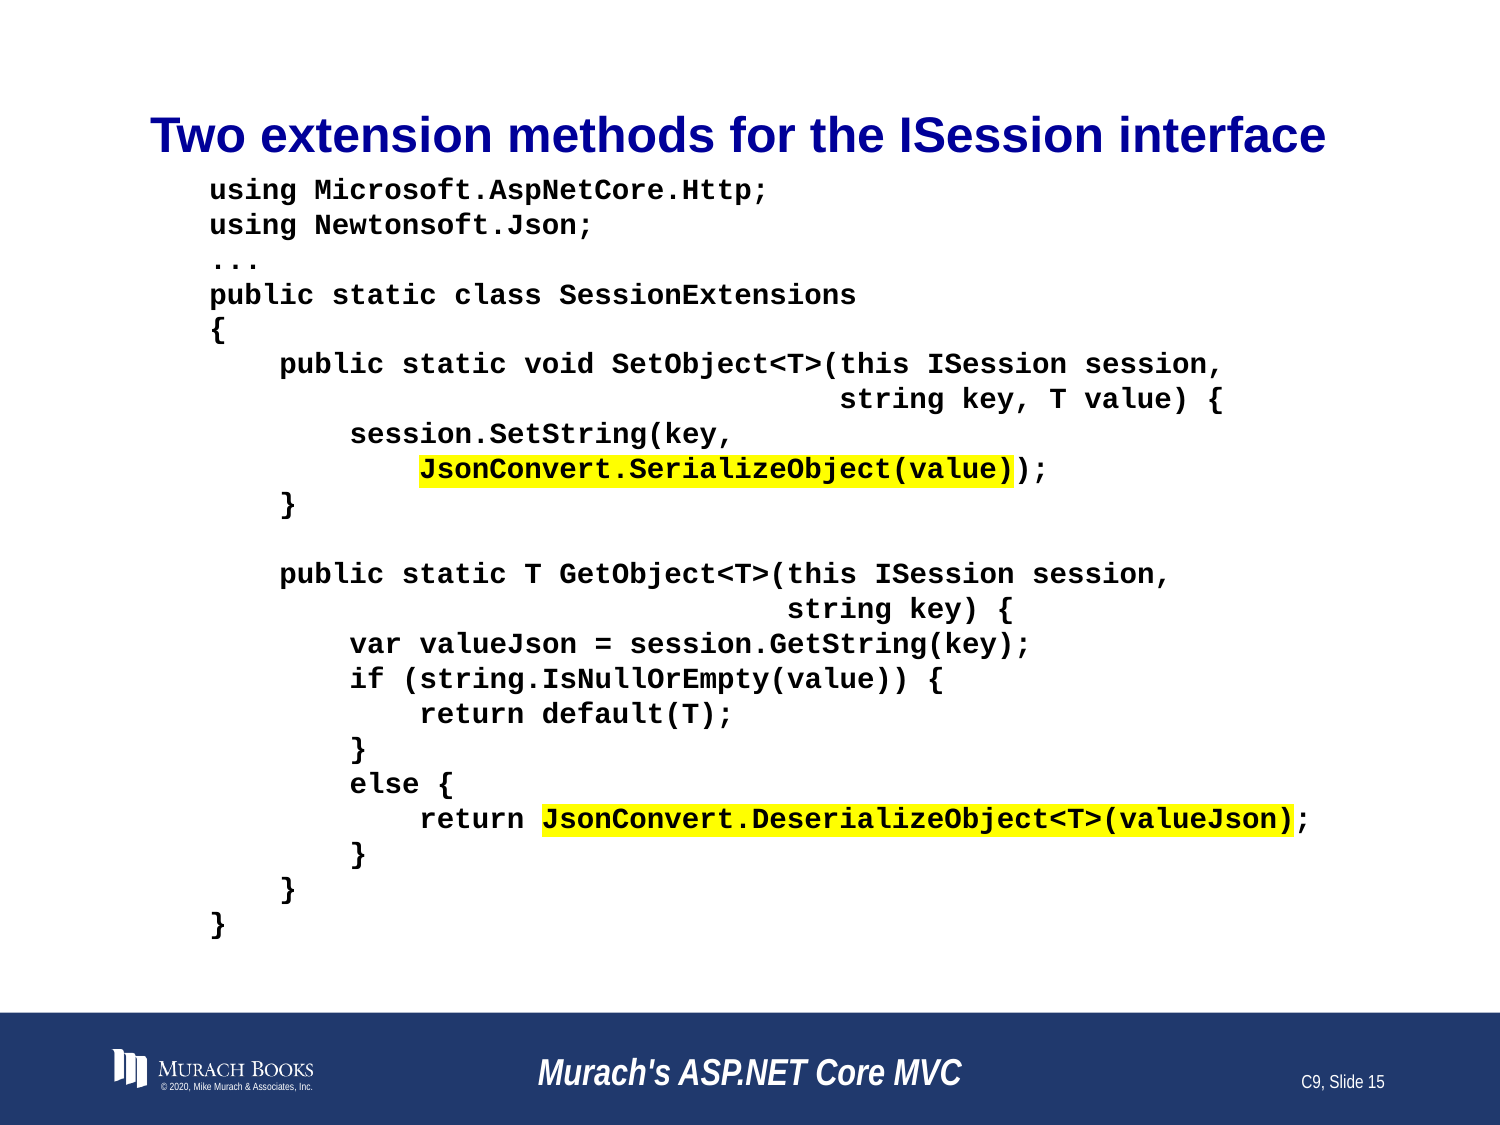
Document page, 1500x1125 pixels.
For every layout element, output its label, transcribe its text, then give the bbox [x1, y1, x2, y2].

slide_number Murach's ASP.NET Core MVC [463, 1025, 1050, 1100]
slide_number C9, Slide 15 [1087, 1025, 1400, 1100]
list using Microsoft.AspNetCore.Http; using Newtonsoft.Json; ... public static class SessionExtensions { public static void SetObject<T>(this ISession session, string key, T value) { session.SetString(key, JsonConvert.SerializeObject(value)); } public static T GetObject<T>(this ISession session, string key) { var valueJson = session.GetString(key); if (string.IsNullOrEmpty(value)) { return default(T); } else { return JsonConvert.DeserializeObject<T>(valueJson); } } } [137, 162, 1350, 963]
title Two extension methods for the ISession interface [150, 102, 1350, 162]
footer © 2020, Mike Murach & Associates, Inc. [12, 1025, 463, 1100]
